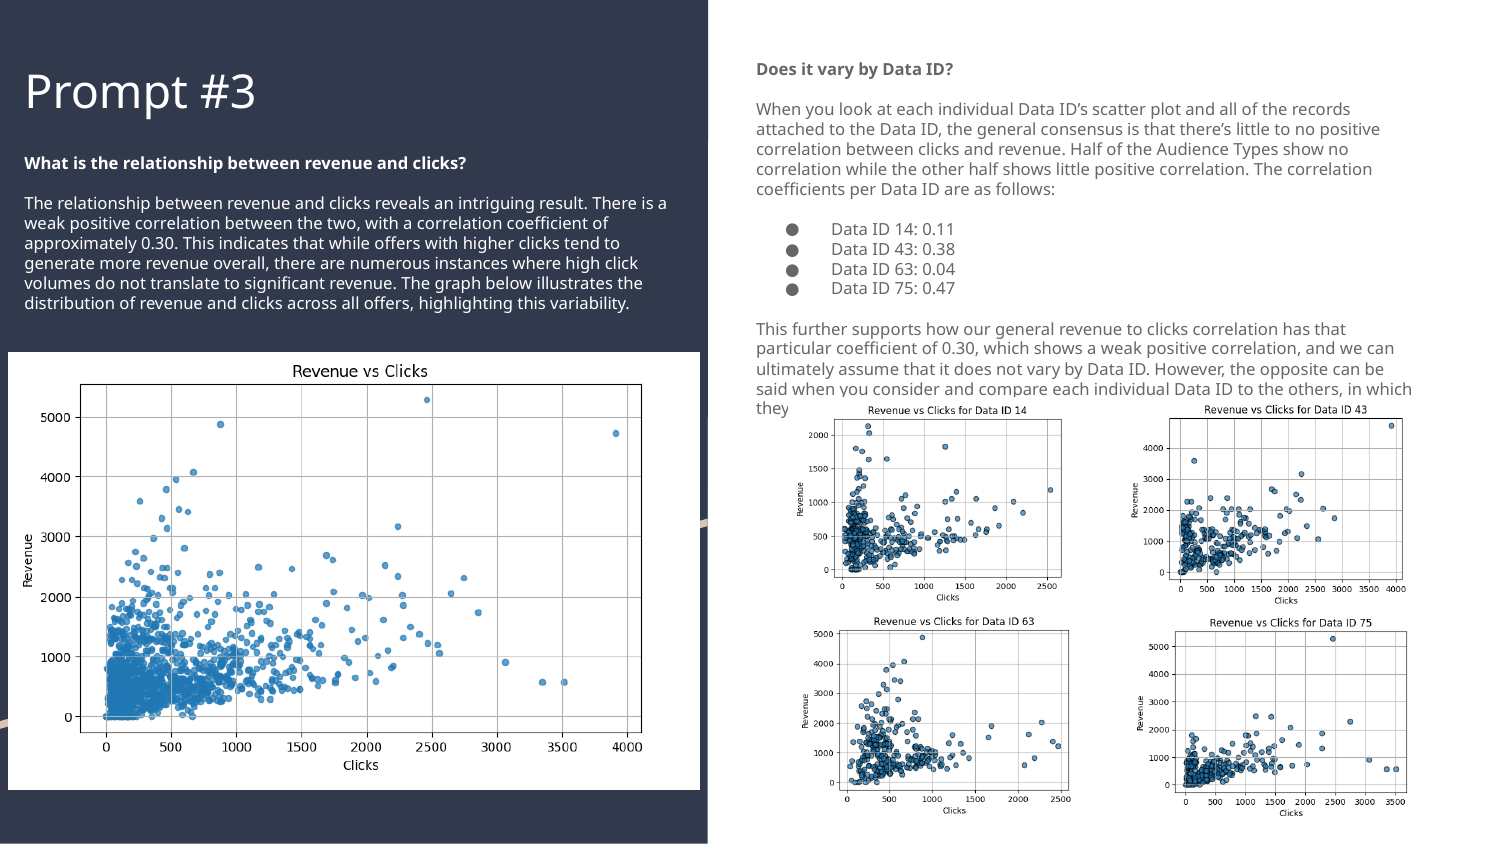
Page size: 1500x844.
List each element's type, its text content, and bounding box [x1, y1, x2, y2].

picture [8, 352, 701, 790]
title Prompt #3 [9, 43, 667, 137]
picture [788, 397, 1093, 825]
text_box What is the relationship between revenue and clicks? The relationship between revenue and clicks reveals an intriguing result. There is a weak positive correlation between the two, with a correlation coefficient of approximately 0.30. This indicates that while offers with higher clicks tend to generate more revenue overall, there are numerous instances where high click volumes do not translate to significant revenue. The graph below illustrates the distribution of revenue and clicks across all offers, highlighting this variability. [9, 137, 700, 351]
text_box Does it vary by Data ID? When you look at each individual Data ID’s scatter plot and all of the records attached to the Data ID, the general consensus is that there’s little to no positive correlation between clicks and revenue. Half of the Audience Types show no correlation while the other half shows little positive correlation. The correlation coefficients per Data ID are as follows: Data ID 14: 0.11 Data ID 43: 0.38 Data ID 63: 0.04 Data ID 75: 0.47 This further supports how our general revenue to clicks correlation has that particular coefficient of 0.30, which shows a weak positive correlation, and we can ultimately assume that it does not vary by Data ID. However, the opposite can be said when you consider and compare each individual Data ID to the others, in which they do vary. [740, 43, 1431, 434]
picture [1123, 397, 1449, 827]
